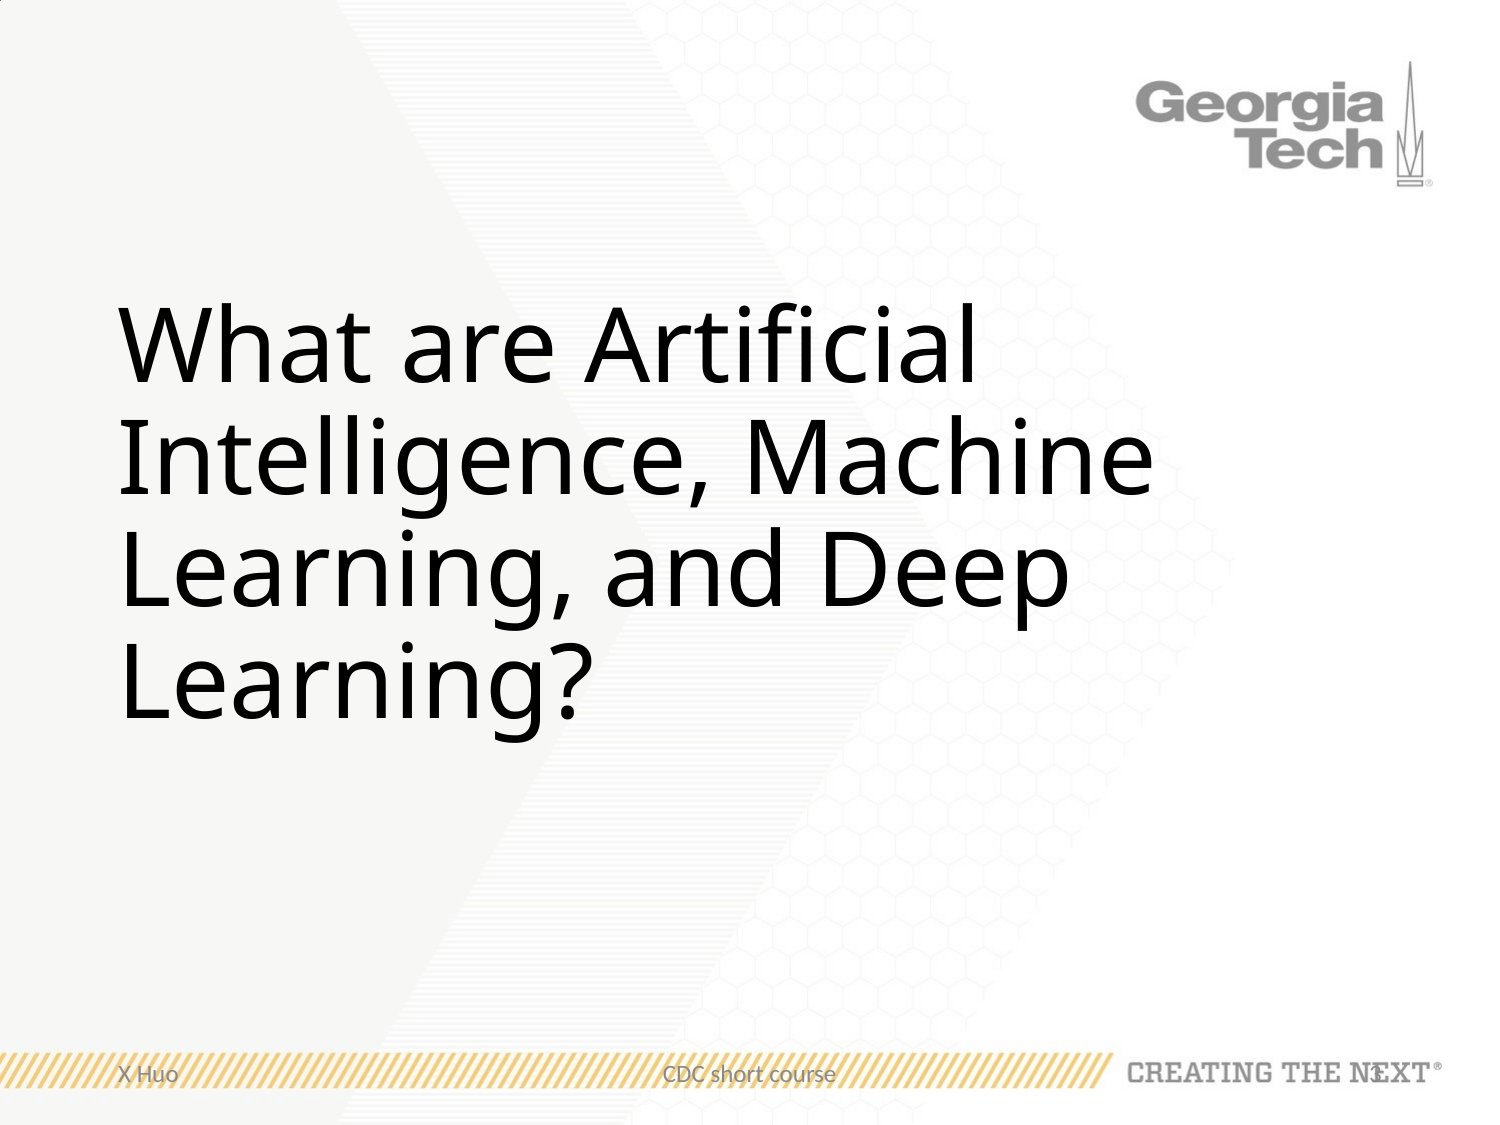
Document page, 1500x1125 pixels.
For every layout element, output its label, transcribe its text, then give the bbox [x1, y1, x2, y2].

footer CDC short course [496, 1042, 1004, 1103]
slide_number 3 [1059, 1042, 1397, 1103]
title What are Artificial Intelligence, Machine Learning, and Deep Learning? [102, 280, 1397, 749]
slide_number X Huo [103, 1042, 441, 1103]
